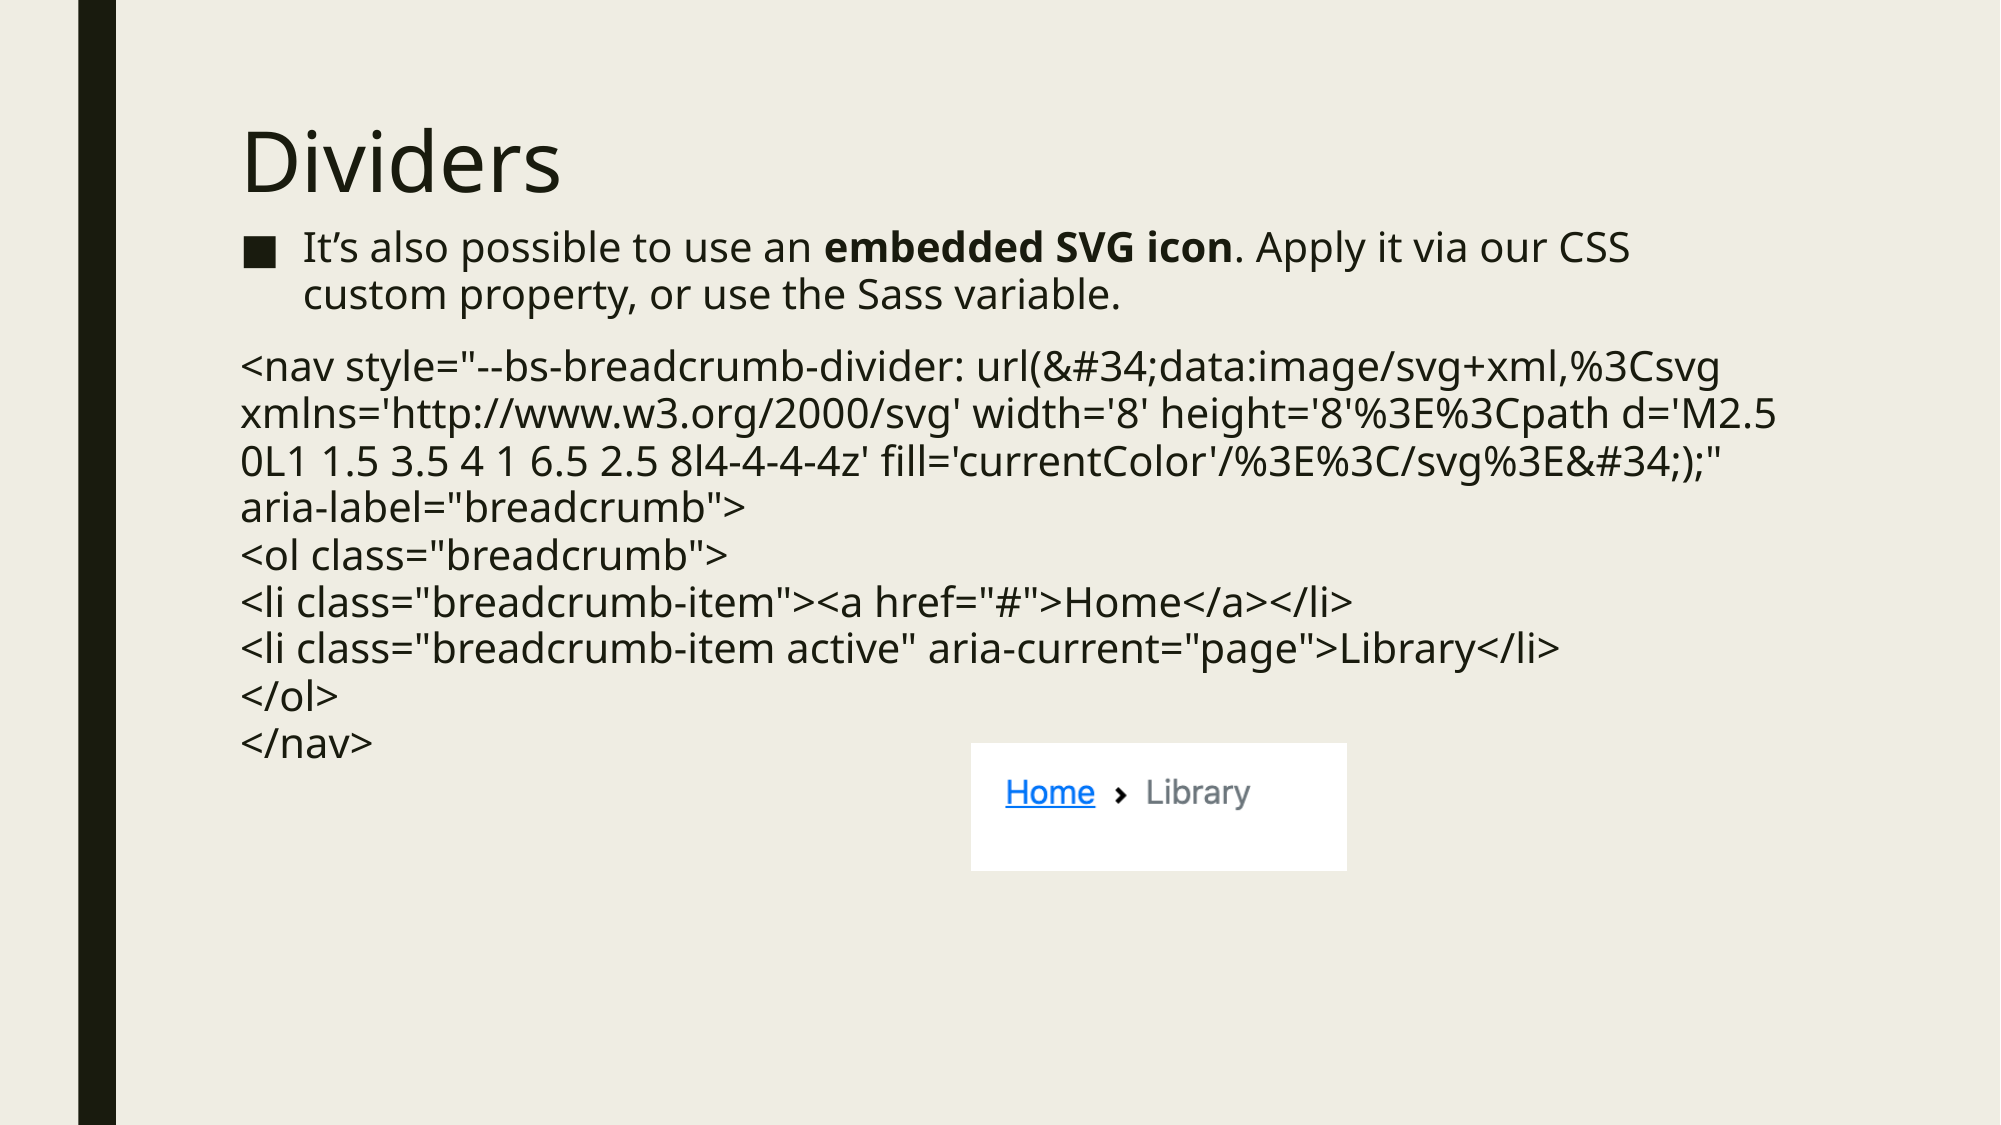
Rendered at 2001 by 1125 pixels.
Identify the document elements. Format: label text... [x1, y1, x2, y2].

list It’s also possible to use an embedded SVG icon. Apply it via our CSS custom property, or use the Sass variable. <nav style="--bs-breadcrumb-divider: url(&#34;data:image/svg+xml,%3Csvg xmlns='http://www.w3.org/2000/svg' width='8' height='8'%3E%3Cpath d='M2.5 0L1 1.5 3.5 4 1 6.5 2.5 8l4-4-4-4z' fill='currentColor'/%3E%3C/svg%3E&#34;);" aria-label="breadcrumb"> <ol class="breadcrumb"> <li class="breadcrumb-item"><a href="#">Home</a></li> <li class="breadcrumb-item active" aria-current="page">Library</li> </ol> </nav> [225, 217, 1800, 963]
picture [971, 743, 1347, 871]
title Dividers [225, 112, 1800, 217]
